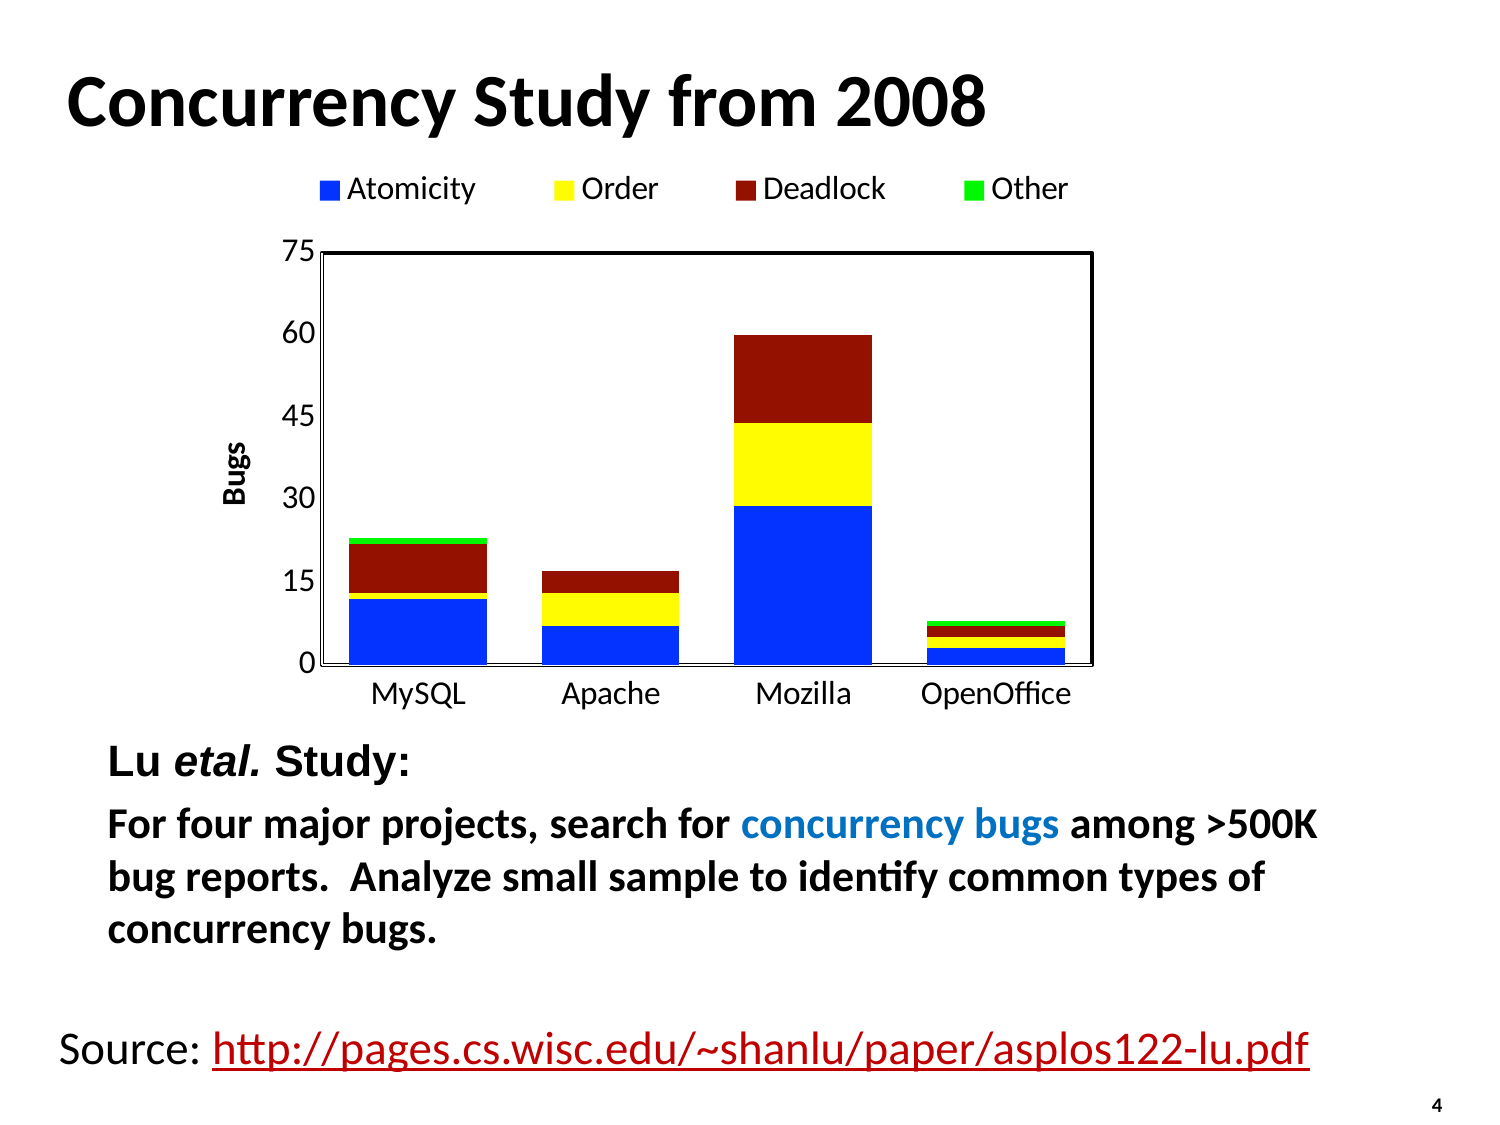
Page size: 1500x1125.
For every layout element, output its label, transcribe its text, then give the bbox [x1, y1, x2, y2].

list Lu etal. Study: For four major projects, search for concurrency bugs among >500K bug reports. Analyze small sample to identify common types of concurrency bugs. [92, 724, 1408, 1125]
text_box Concurrency Study from 2008 [52, 43, 1004, 149]
text_box Source: http://pages.cs.wisc.edu/~shanlu/paper/asplos122-lu.pdf [53, 1011, 1317, 1080]
chart [182, 160, 1136, 735]
